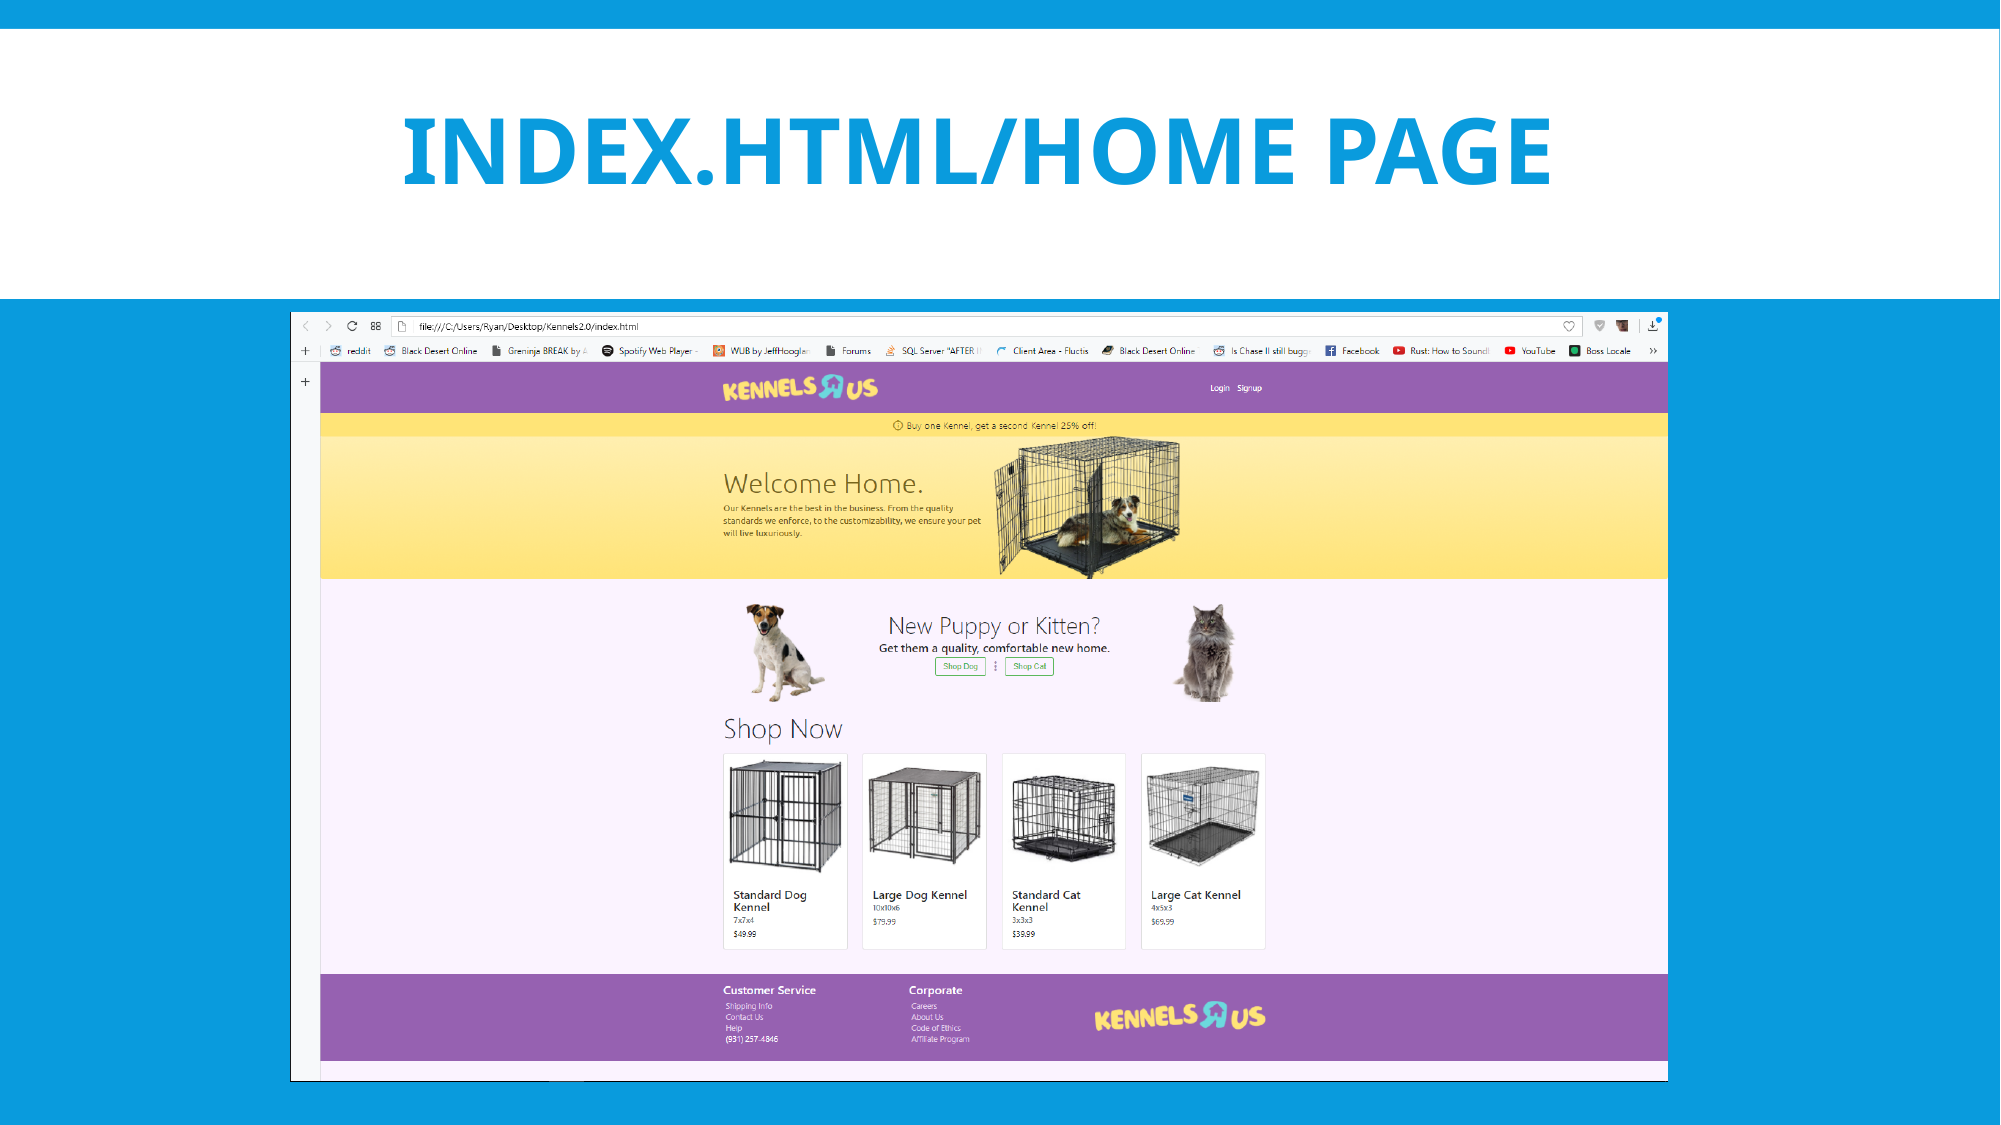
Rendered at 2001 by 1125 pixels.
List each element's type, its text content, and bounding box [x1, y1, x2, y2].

title Index.html/home page [187, 0, 1771, 313]
picture [291, 313, 1667, 1081]
